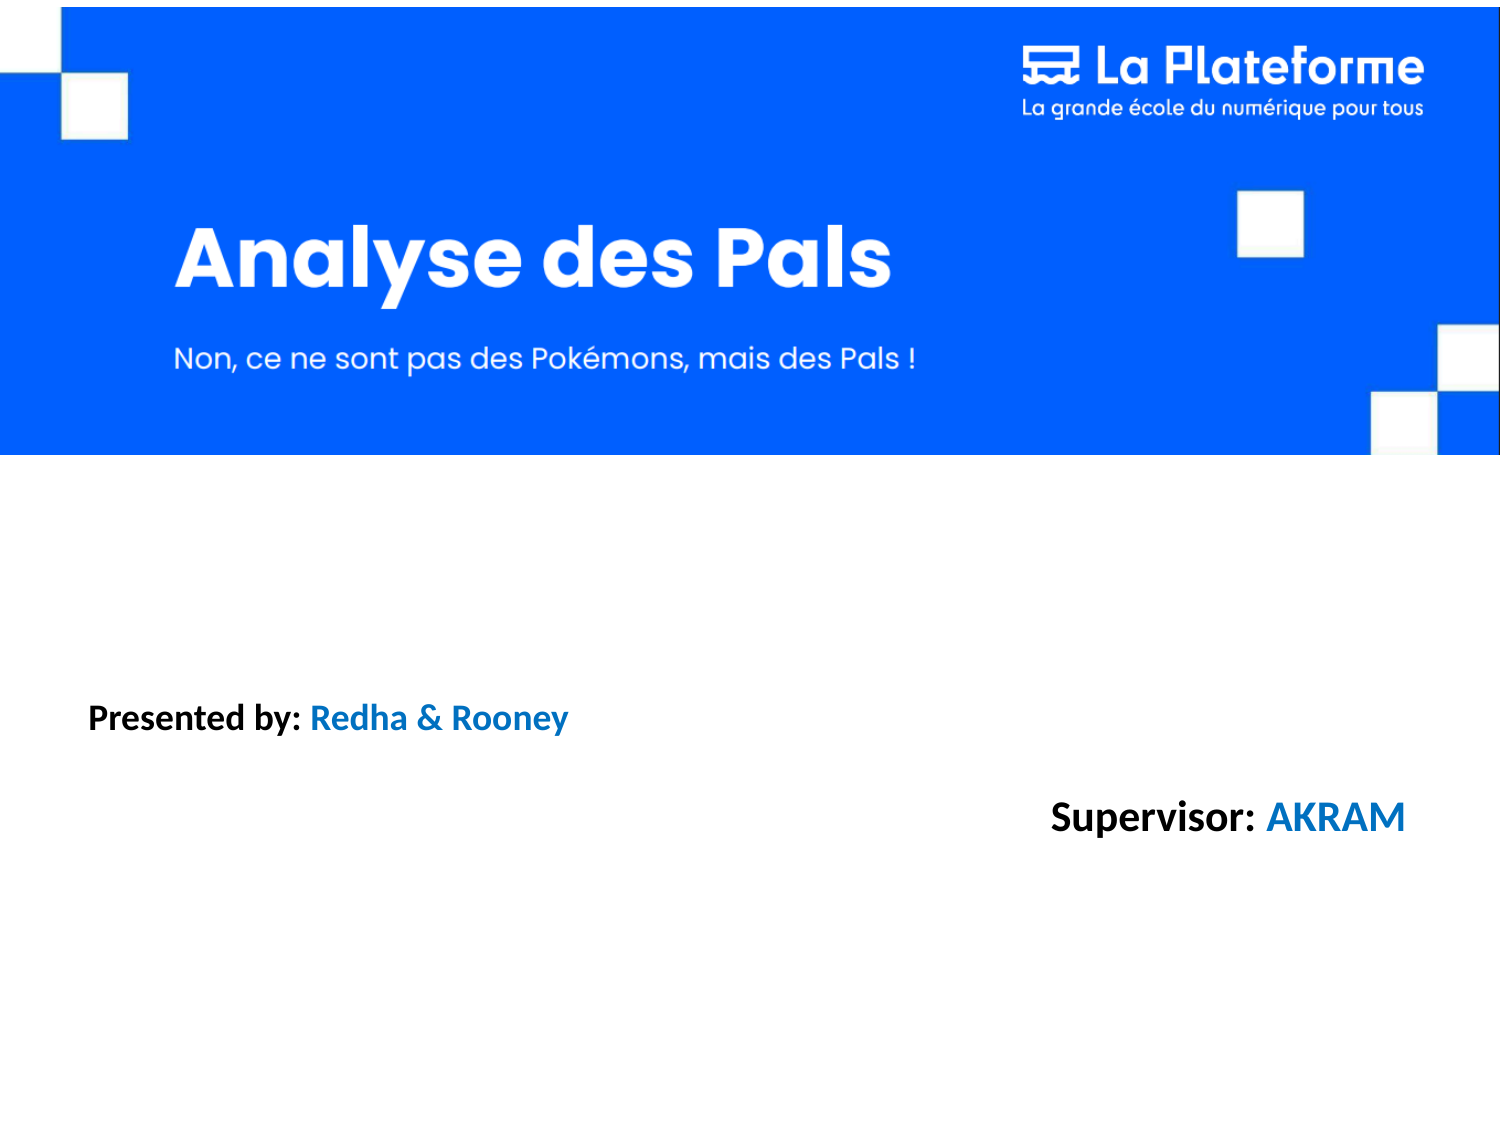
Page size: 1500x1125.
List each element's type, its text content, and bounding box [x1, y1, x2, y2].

text_box Presented by: Redha & Rooney [73, 685, 644, 746]
text_box Supervisor: AKRAM [1036, 780, 1478, 848]
picture [0, 6, 1500, 455]
